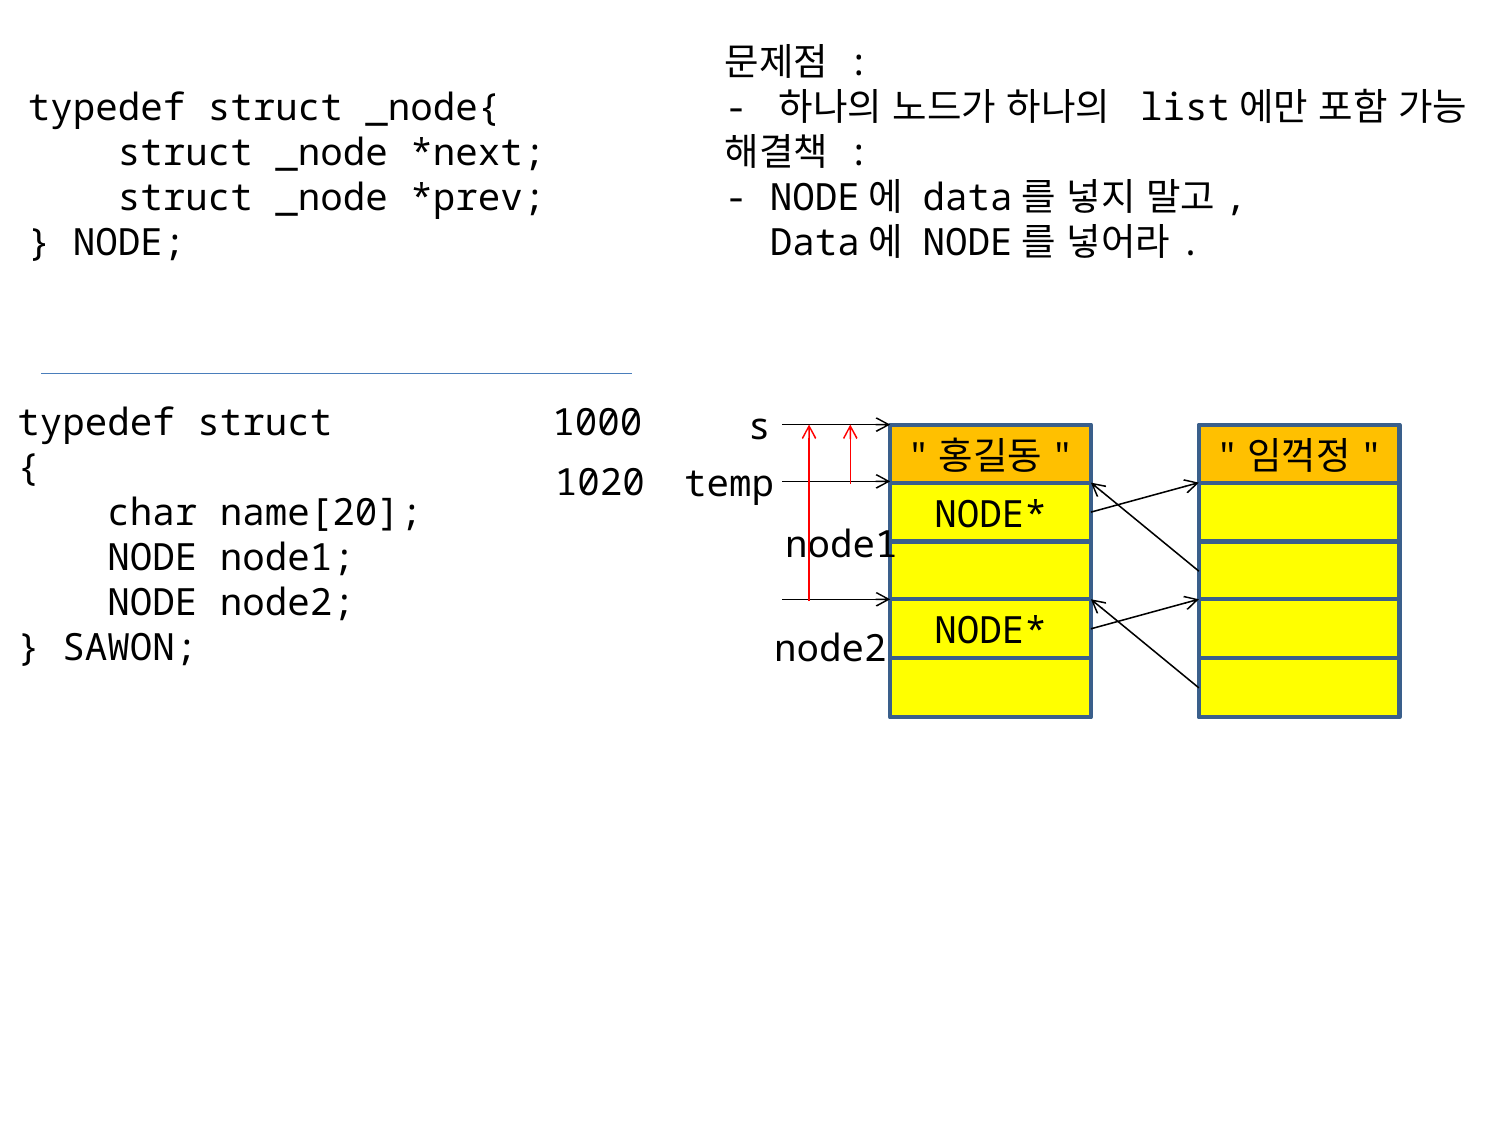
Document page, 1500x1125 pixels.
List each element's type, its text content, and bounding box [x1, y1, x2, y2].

text_box [888, 656, 1093, 719]
text_box s [733, 394, 786, 455]
text_box [1202, 481, 1402, 540]
text_box 1020 [540, 450, 660, 510]
text_box node1 [814, 512, 913, 572]
text_box node1 [770, 512, 804, 572]
text_box 1000 [537, 390, 657, 451]
text_box [1201, 597, 1402, 656]
text_box [888, 540, 1093, 597]
text_box 문제점 : - 하나의 노드가 하나의 list에만 포함 가능 해결책 : - NODE에 data를 넣지 말고, Data에 NODE를 넣어라. [710, 30, 1483, 271]
text_box NODE* [888, 597, 1089, 656]
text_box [1090, 599, 1200, 689]
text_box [1090, 482, 1200, 572]
text_box temp [669, 451, 789, 511]
text_box typedef struct { char name[20]; NODE node1; NODE node2; } SAWON; [2, 390, 437, 676]
text_box typedef struct _node{ struct _node *next; struct _node *prev; } NODE; [13, 30, 561, 271]
text_box [1197, 656, 1402, 719]
text_box "임꺽정" [1197, 423, 1402, 481]
text_box [1197, 540, 1402, 597]
text_box node2 [759, 616, 902, 676]
text_box "홍길동" [888, 423, 1093, 481]
text_box NODE* [888, 481, 1088, 540]
